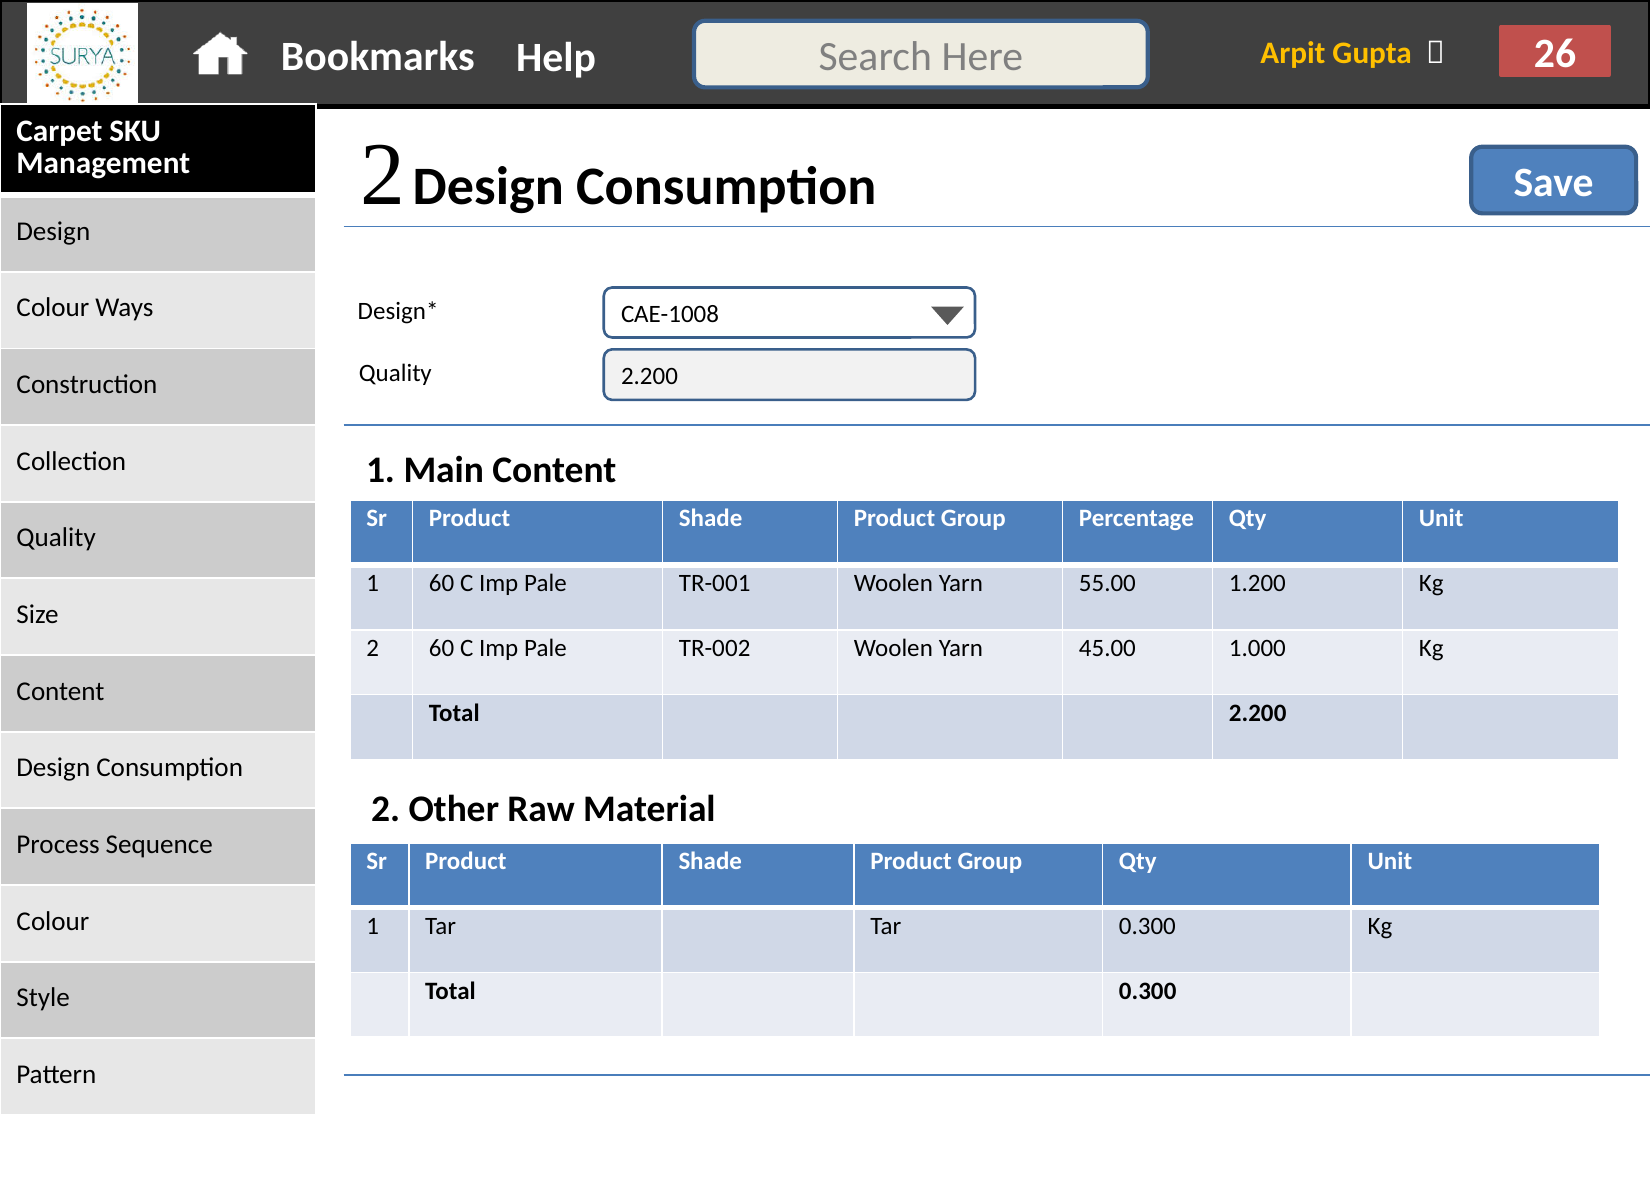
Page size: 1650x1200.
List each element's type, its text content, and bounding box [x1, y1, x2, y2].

table_cell [351, 973, 408, 1036]
table_cell 2.200 [1213, 695, 1402, 759]
table_cell [1063, 695, 1212, 759]
table_header Unit [1403, 501, 1618, 562]
table_cell [663, 695, 837, 759]
text_box 2. Other Raw Material [356, 776, 731, 837]
table_cell 55.00 [1063, 568, 1212, 629]
table_header Qty [1213, 501, 1402, 562]
table_header Shade [663, 501, 837, 562]
text_box  Design Consumption [343, 106, 1113, 226]
table_cell Total [413, 695, 662, 759]
table_cell Tar [855, 910, 1102, 972]
table_header Sr [351, 501, 412, 562]
table_cell Woolen Yarn [838, 568, 1062, 629]
table_cell 0.300 [1103, 910, 1350, 972]
table_cell 2 [351, 631, 412, 694]
table_cell [838, 695, 1062, 759]
table_cell TR-001 [663, 568, 837, 629]
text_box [342, 287, 976, 338]
text_box 1. Main Content [351, 437, 632, 498]
table_cell TR-002 [663, 631, 837, 694]
table_header Unit [1352, 844, 1599, 905]
table_cell 60 C Imp Pale [413, 631, 662, 694]
table_header Product [413, 501, 662, 562]
picture [192, 26, 248, 80]
table_header Shade [663, 844, 853, 905]
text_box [343, 349, 976, 401]
table_cell [855, 973, 1102, 1036]
table_header Product [410, 844, 661, 905]
table_cell [1352, 973, 1599, 1036]
table_cell Total [410, 973, 661, 1036]
table_cell Kg [1352, 910, 1599, 972]
table_cell 1.000 [1213, 631, 1402, 694]
table_header Product Group [838, 501, 1062, 562]
table_cell [1403, 695, 1618, 759]
table_header Percentage [1063, 501, 1212, 562]
table_cell 60 C Imp Pale [413, 568, 662, 629]
picture [27, 3, 138, 103]
table_cell 0.300 [1103, 973, 1350, 1036]
table_cell 1.200 [1213, 568, 1402, 629]
table_header Qty [1103, 844, 1350, 905]
table_cell 1 [351, 910, 408, 972]
table_header Sr [351, 844, 408, 905]
text_box Save [1469, 144, 1639, 216]
table_cell Tar [410, 910, 661, 972]
table_header Product Group [855, 844, 1102, 905]
table_cell Kg [1403, 568, 1618, 629]
table_cell [663, 910, 853, 972]
table_cell Woolen Yarn [838, 631, 1062, 694]
table_cell 1 [351, 568, 412, 629]
table_cell [663, 973, 853, 1036]
table_cell 45.00 [1063, 631, 1212, 694]
table_cell [351, 695, 412, 759]
table_cell Kg [1403, 631, 1618, 694]
